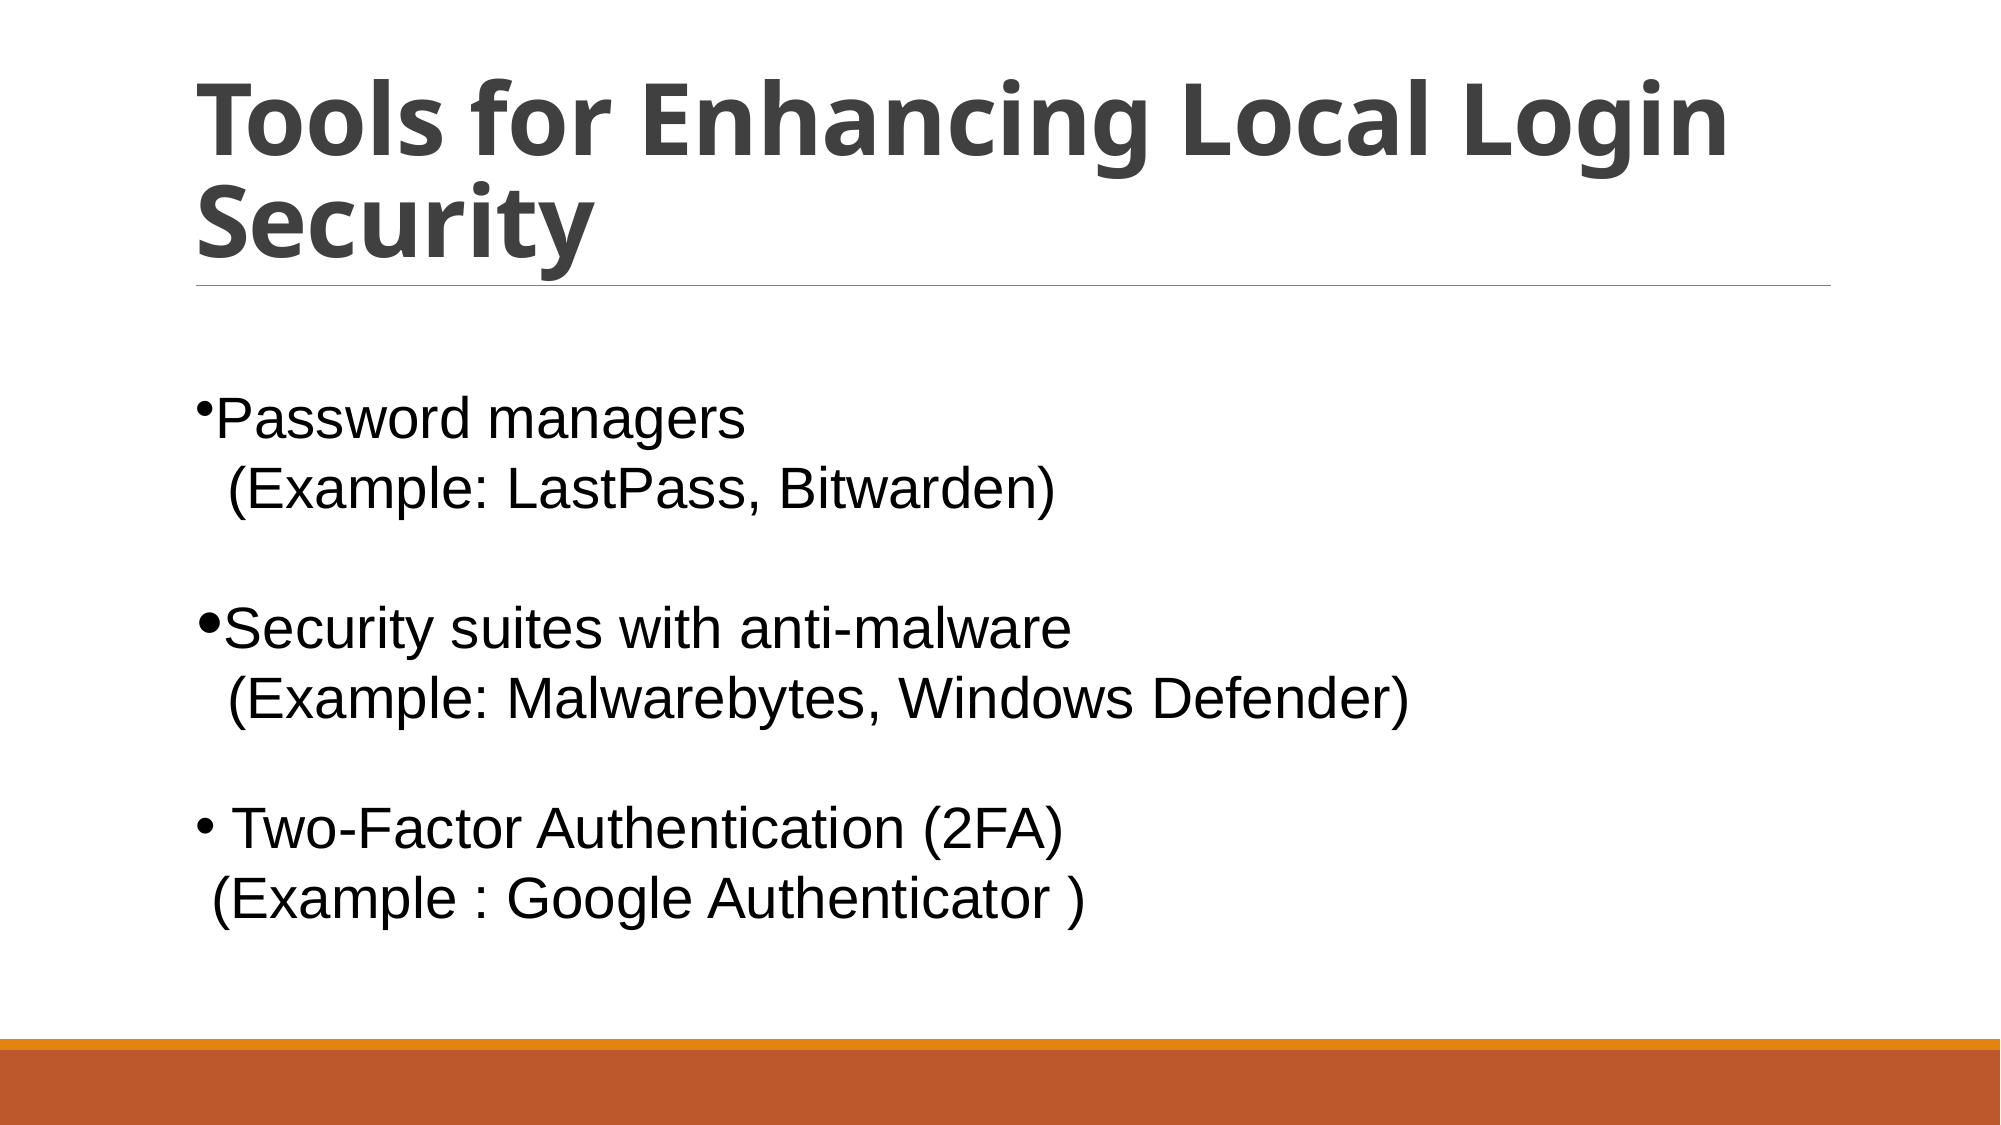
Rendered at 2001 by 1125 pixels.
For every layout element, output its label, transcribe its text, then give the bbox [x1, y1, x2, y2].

title Tools for Enhancing Local Login Security [180, 47, 1830, 285]
list Password managers (Example: LastPass, Bitwarden) Security suites with anti-malware (Example: Malwarebytes, Windows Defender) Two-Factor Authentication (2FA) (Example : Google Authenticator ) [180, 302, 1440, 956]
